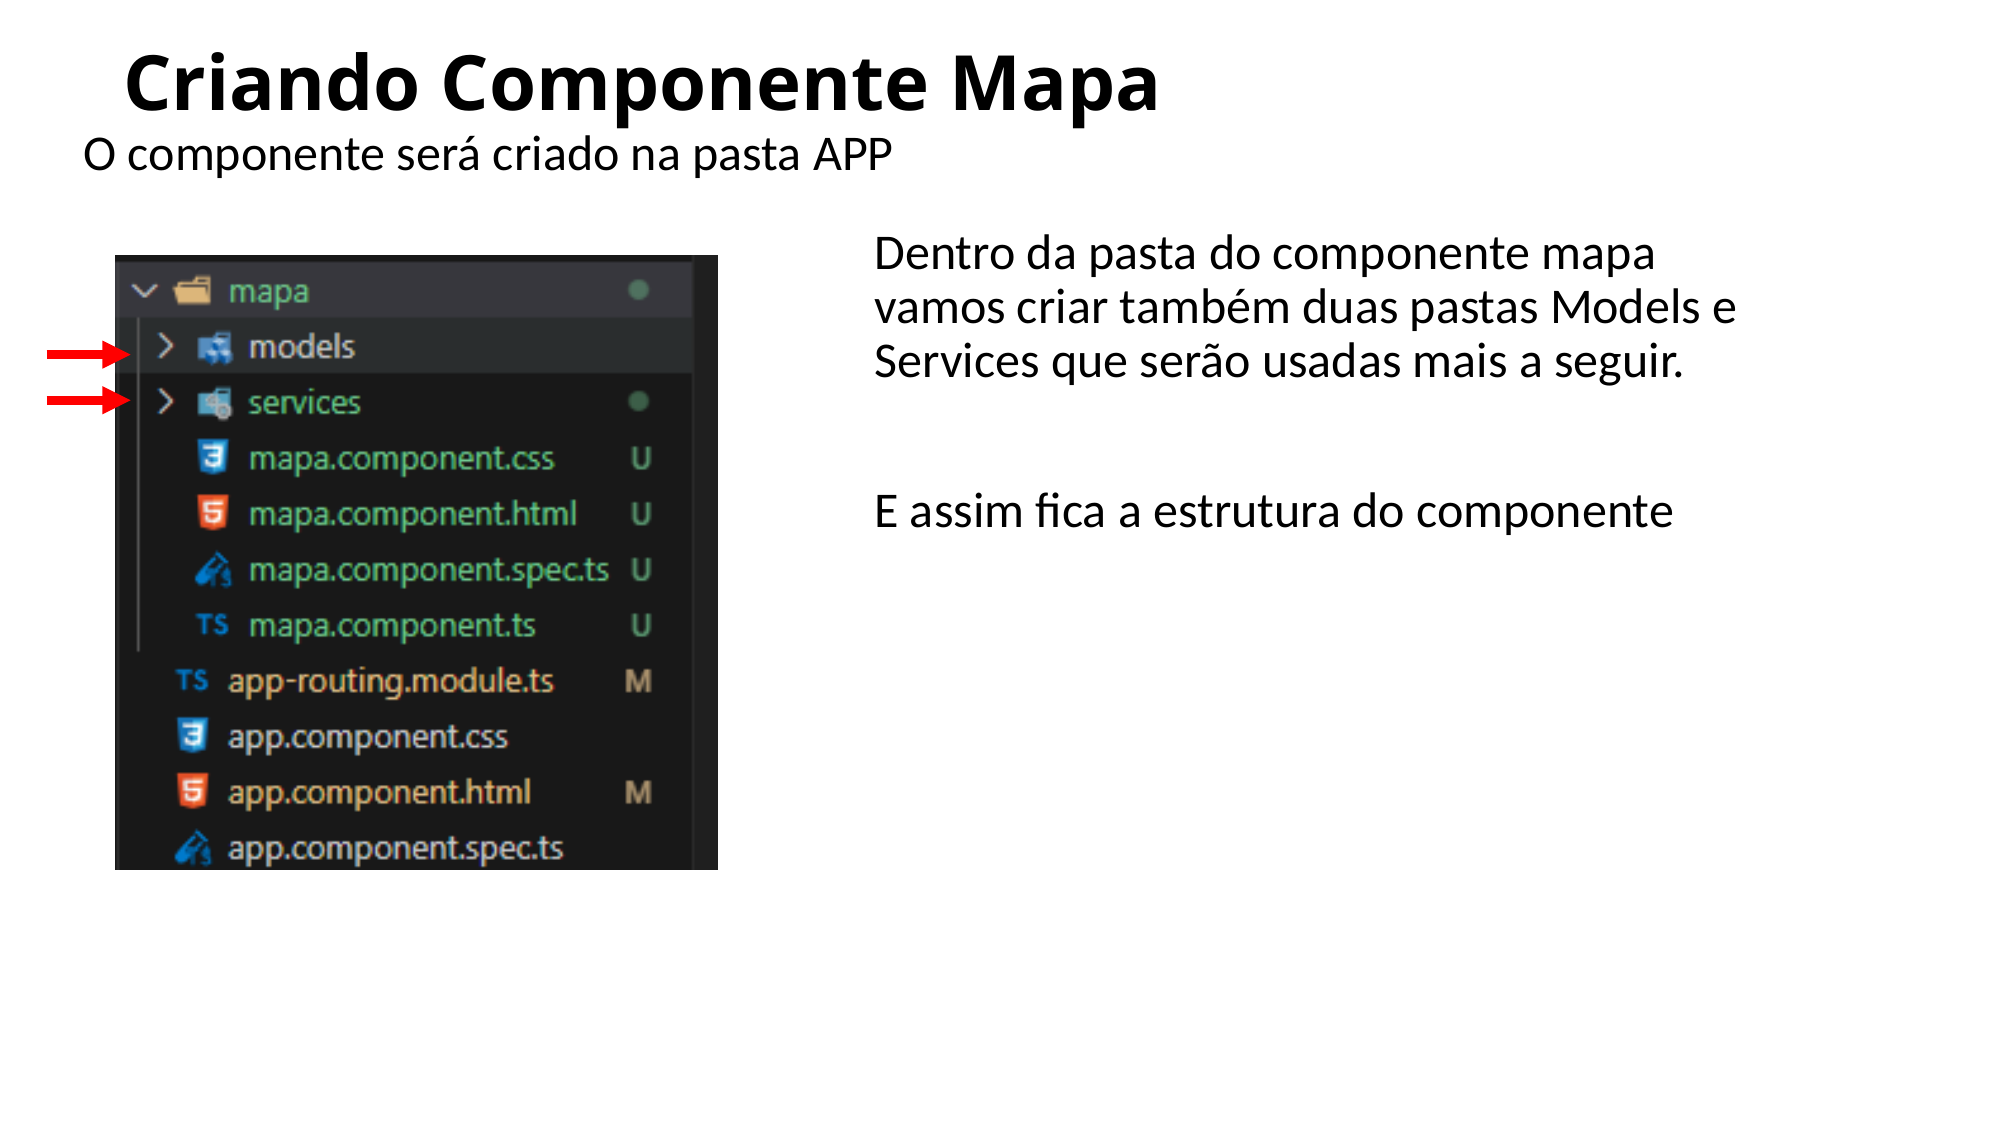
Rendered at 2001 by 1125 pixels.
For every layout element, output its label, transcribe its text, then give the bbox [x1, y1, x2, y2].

title Criando Componente Mapa [0, 34, 1379, 135]
text_box O componente será criado na pasta APP [68, 119, 1650, 355]
picture [115, 255, 718, 870]
text_box Dentro da pasta do componente mapa vamos criar também duas pastas Models e Services que serão usadas mais a seguir. E assim fica a estrutura do componente [859, 219, 1792, 992]
